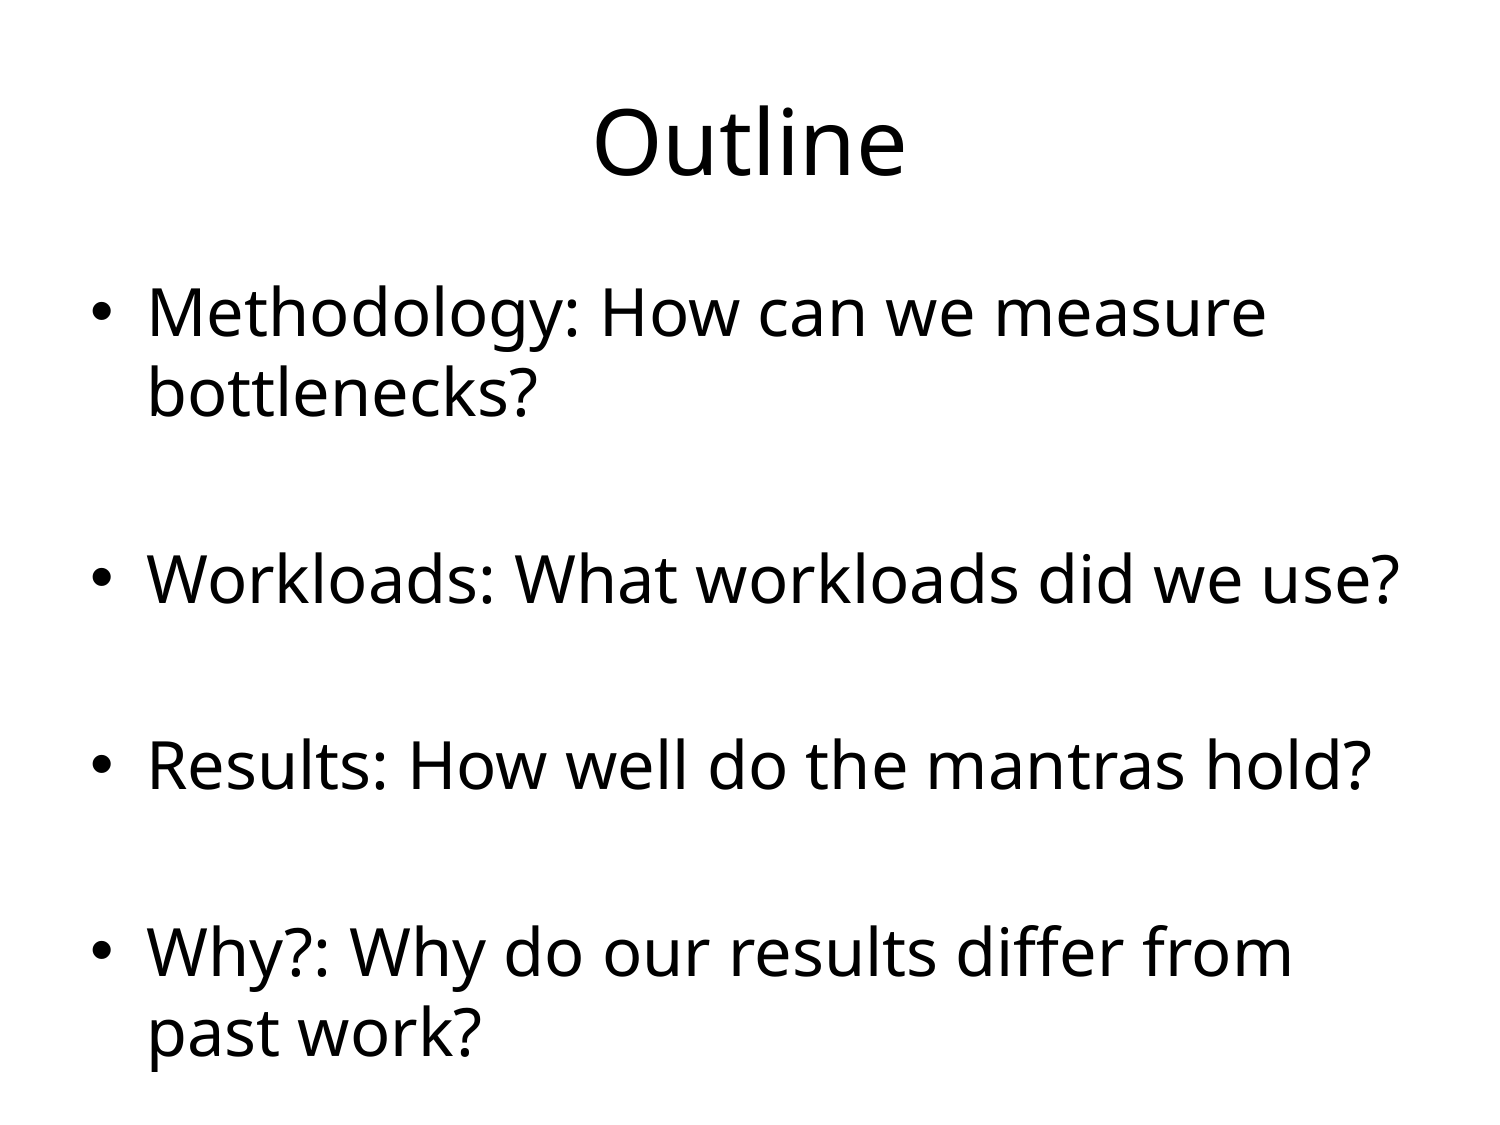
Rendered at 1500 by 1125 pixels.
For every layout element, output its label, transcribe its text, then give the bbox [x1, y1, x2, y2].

title Outline [75, 45, 1425, 233]
list Methodology: How can we measure bottlenecks? Workloads: What workloads did we use? Results: How well do the mantras hold? Why?: Why do our results differ from past work? [75, 262, 1425, 1005]
